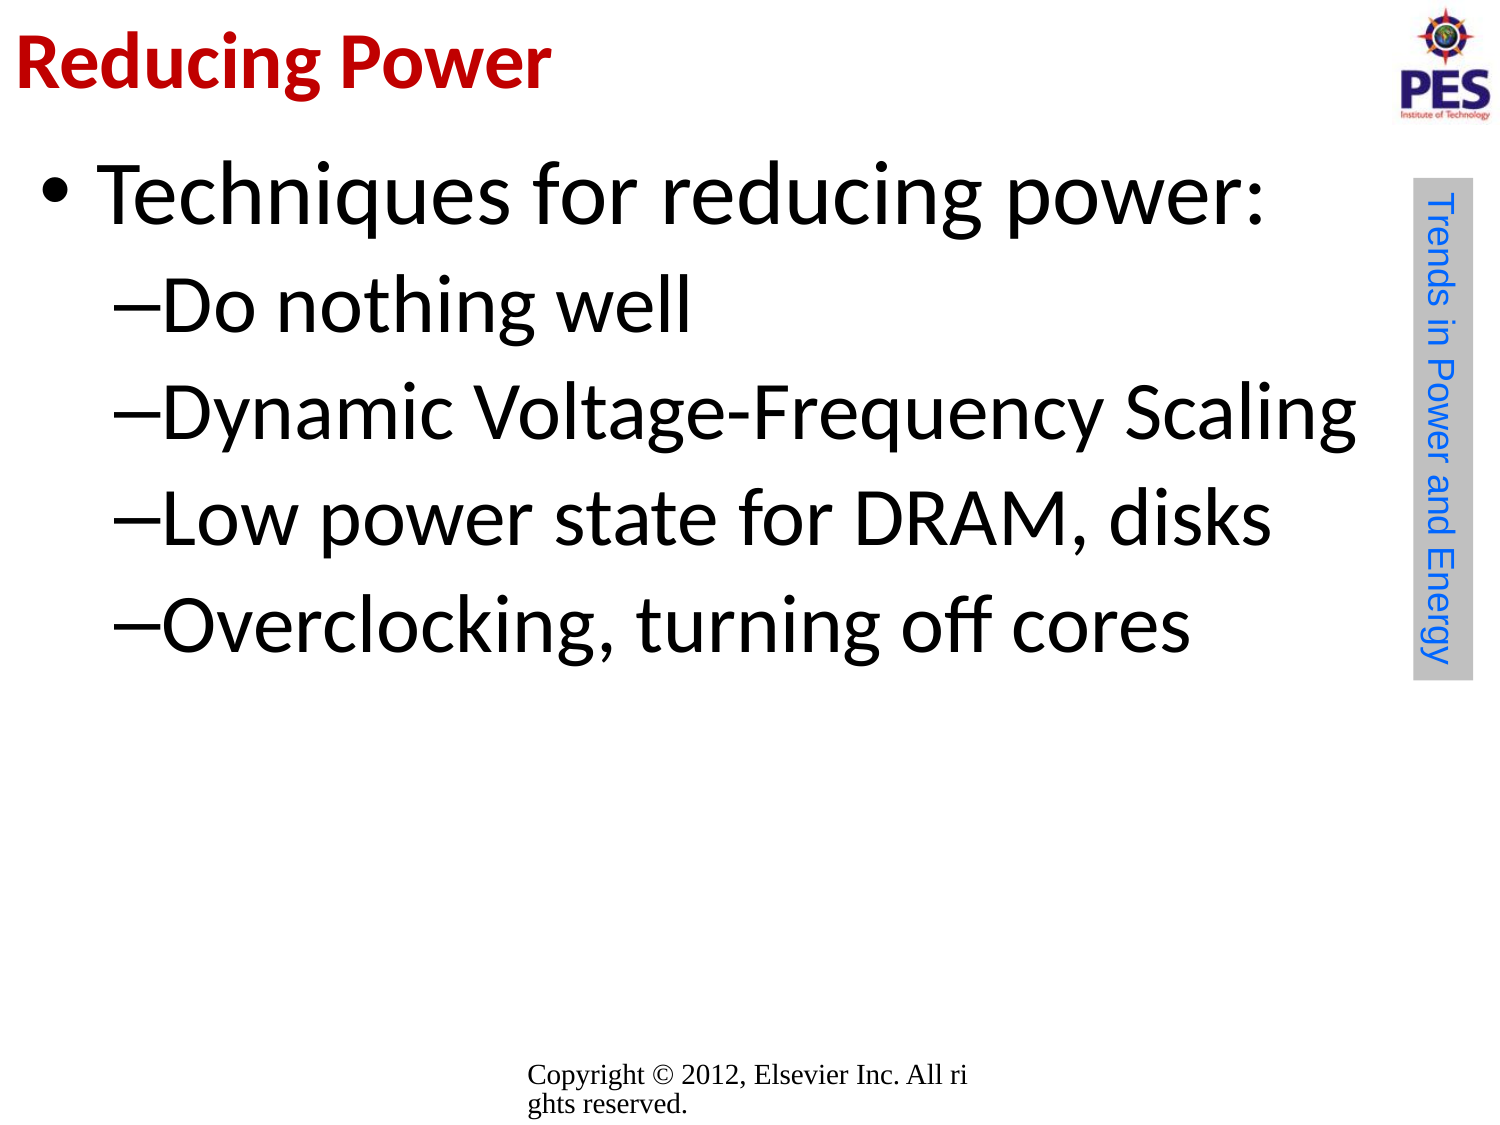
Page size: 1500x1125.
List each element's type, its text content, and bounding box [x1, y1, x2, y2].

picture [1392, 0, 1500, 126]
footer Copyright © 2012, Elsevier Inc. All rights reserved. [512, 1042, 988, 1103]
text_box Trends in Power and Energy [1413, 177, 1474, 681]
list Techniques for reducing power: Do nothing well Dynamic Voltage-Frequency Scaling Low power state for DRAM, disks Overclocking, turning off cores [24, 137, 1425, 988]
title Reducing Power [0, 0, 1350, 113]
